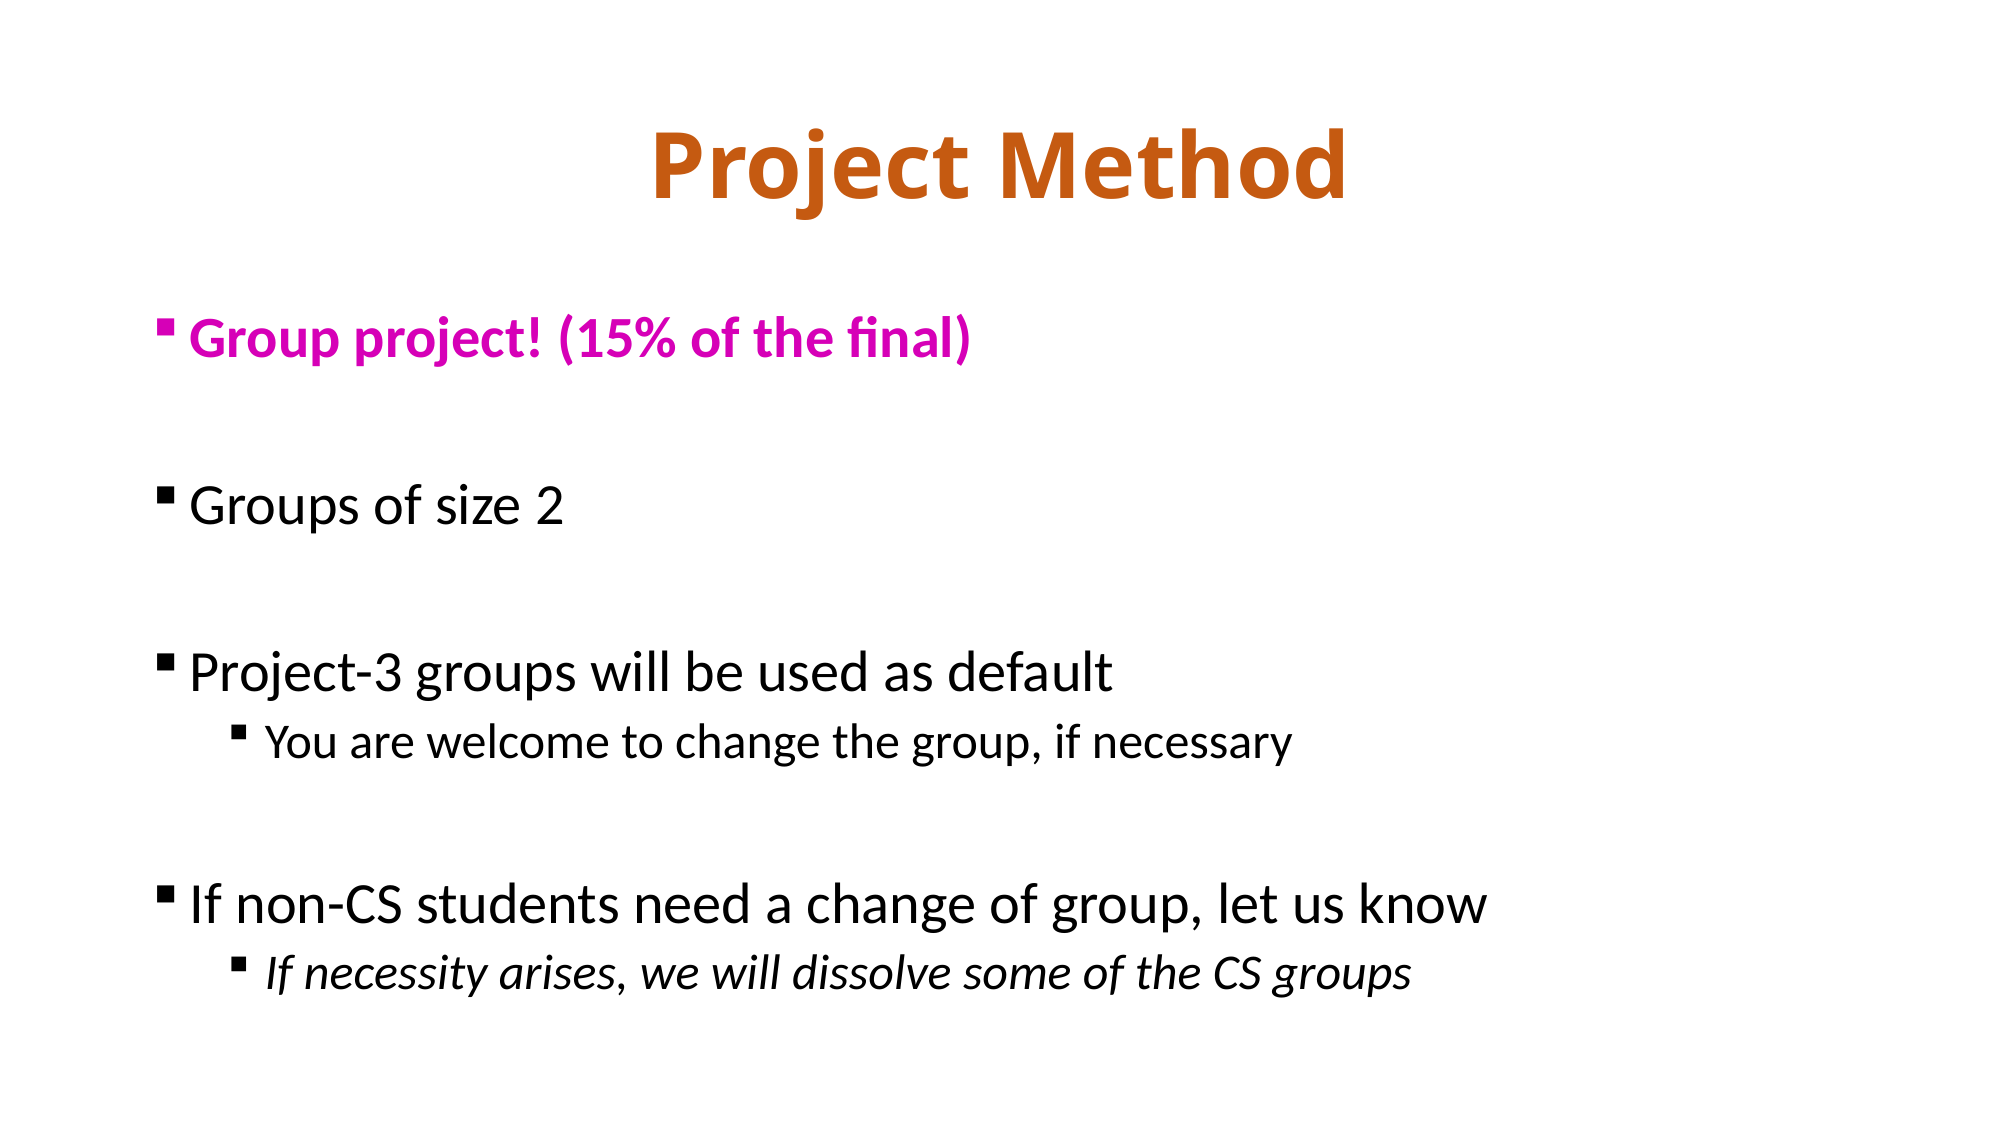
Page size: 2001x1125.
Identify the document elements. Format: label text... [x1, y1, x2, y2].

list Group project! (15% of the final) Groups of size 2 Project-3 groups will be used as default You are welcome to change the group, if necessary If non-CS students need a change of group, let us know If necessity arises, we will dissolve some of the CS groups [137, 299, 1863, 1083]
title Project Method [137, 59, 1863, 278]
